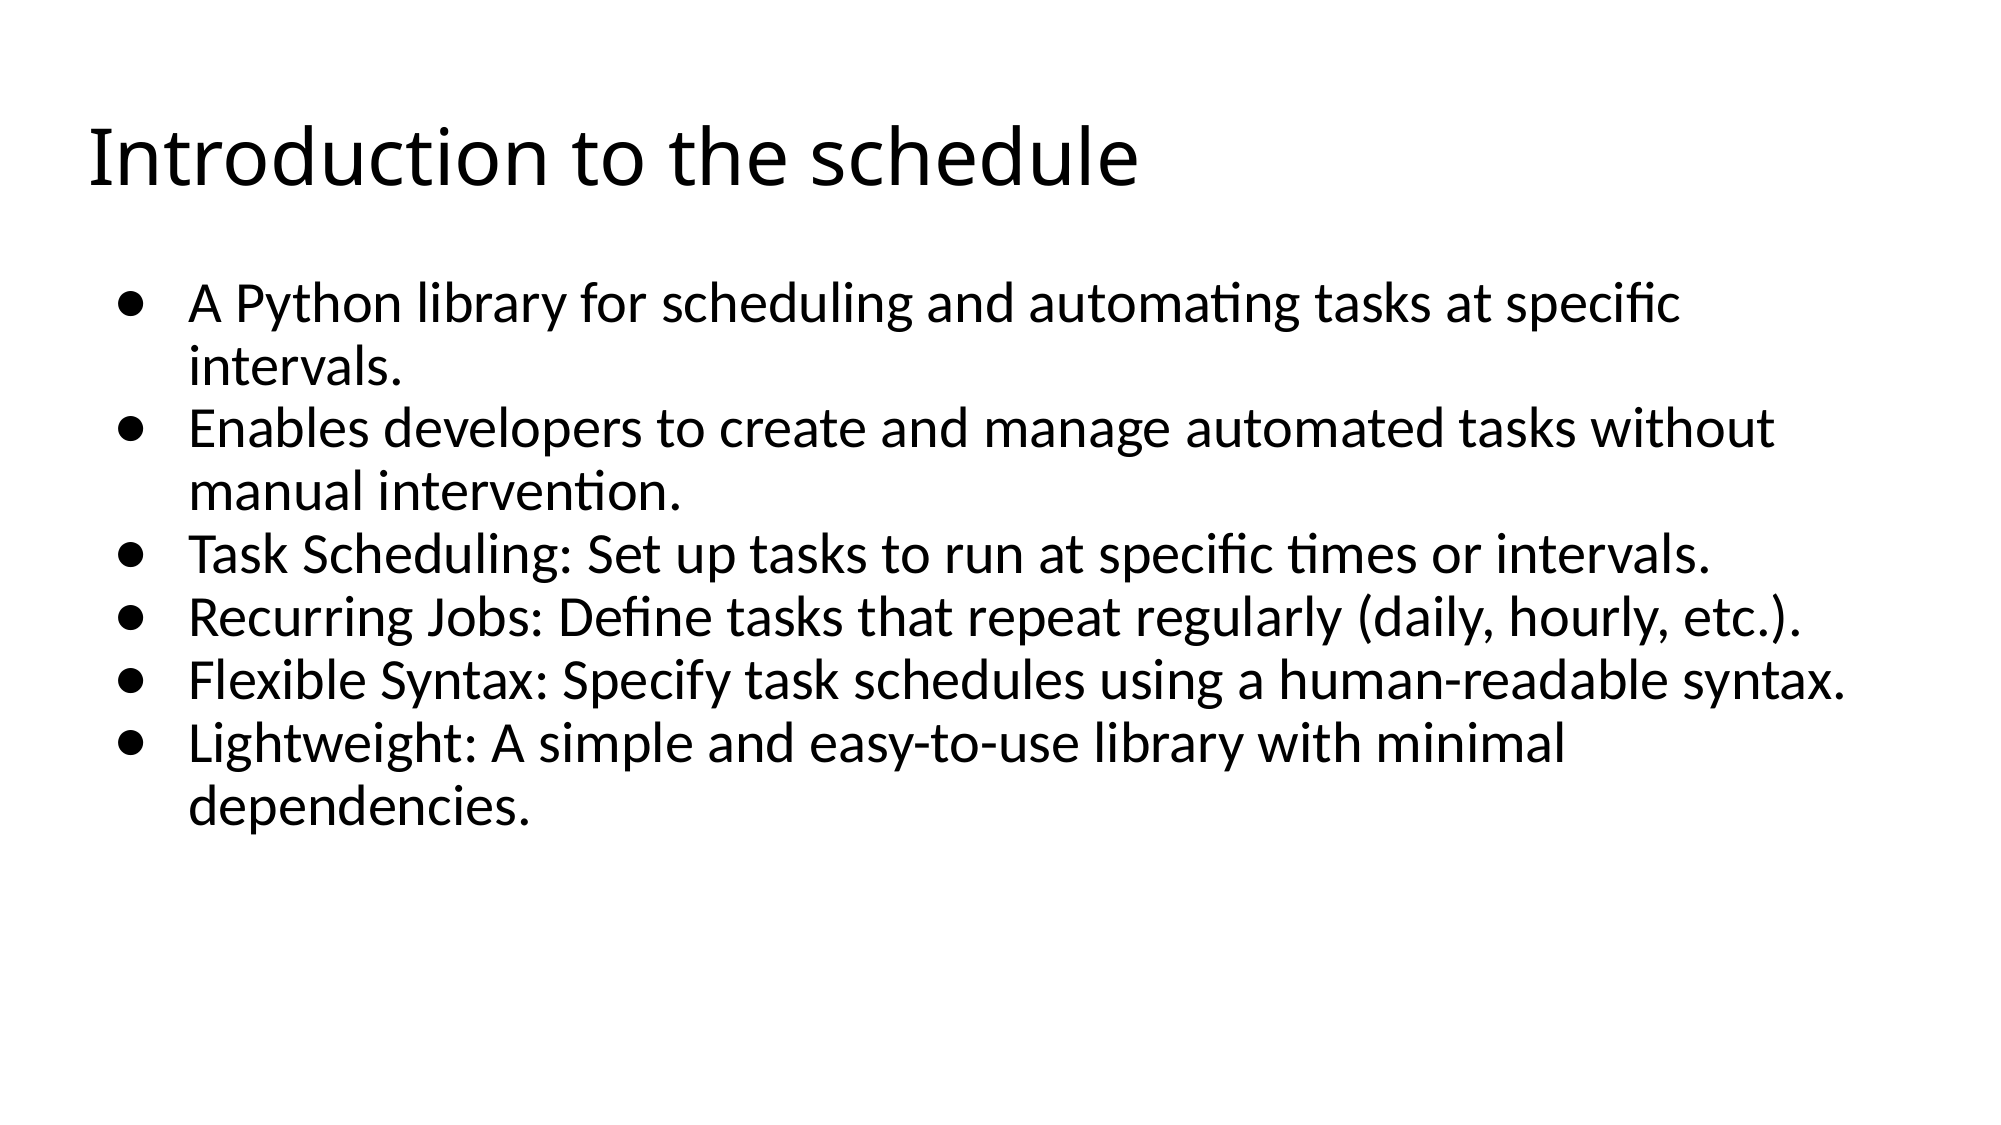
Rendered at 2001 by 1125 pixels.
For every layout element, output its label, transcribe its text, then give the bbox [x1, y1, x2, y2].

list A Python library for scheduling and automating tasks at specific intervals. Enables developers to create and manage automated tasks without manual intervention. Task Scheduling: Set up tasks to run at specific times or intervals. Recurring Jobs: Define tasks that repeat regularly (daily, hourly, etc.). Flexible Syntax: Specify task schedules using a human-readable syntax. Lightweight: A simple and easy-to-use library with minimal dependencies. [68, 252, 1932, 1000]
title Introduction to the schedule [68, 97, 1932, 223]
